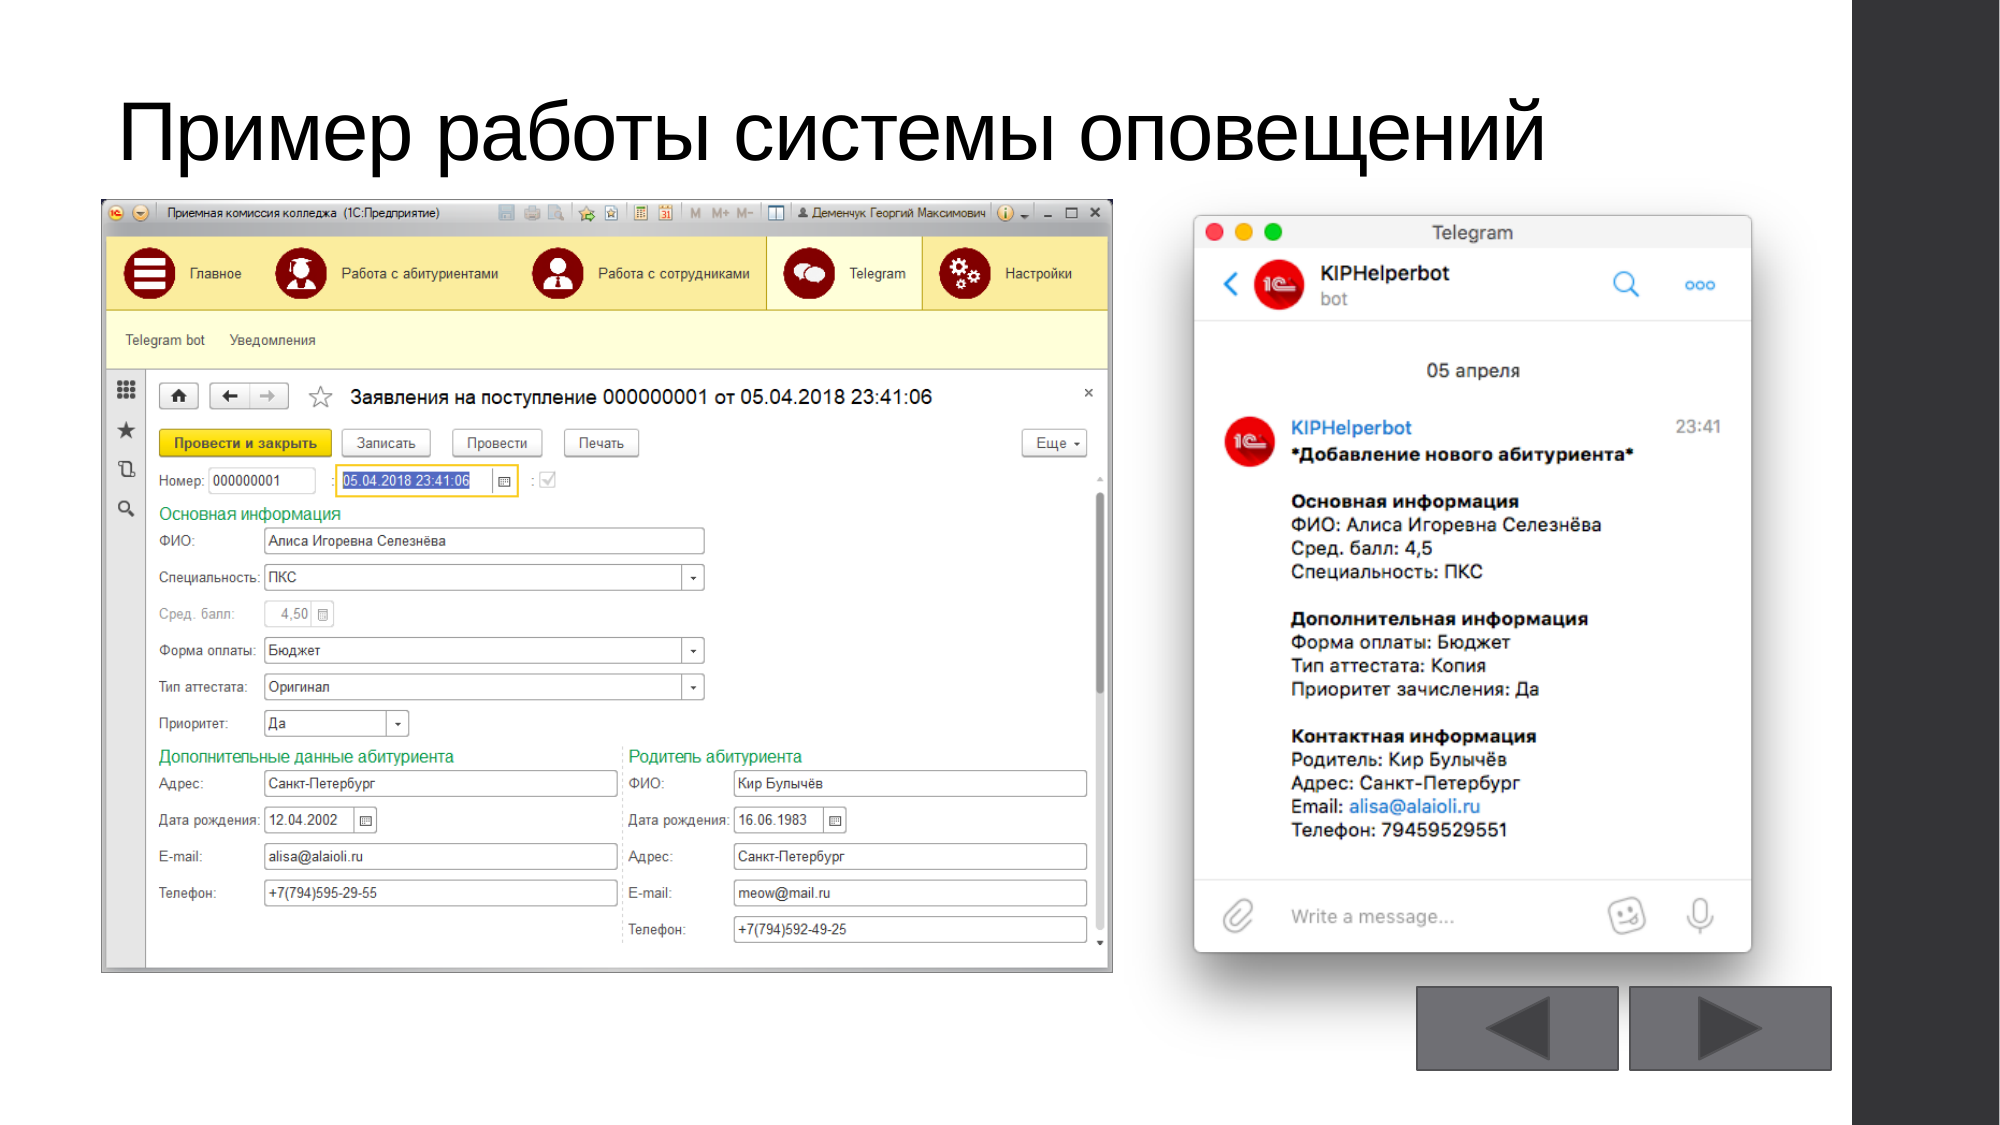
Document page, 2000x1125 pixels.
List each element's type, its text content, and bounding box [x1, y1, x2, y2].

title Пример работы системы оповещений [101, 30, 1941, 186]
picture [101, 169, 1834, 1071]
